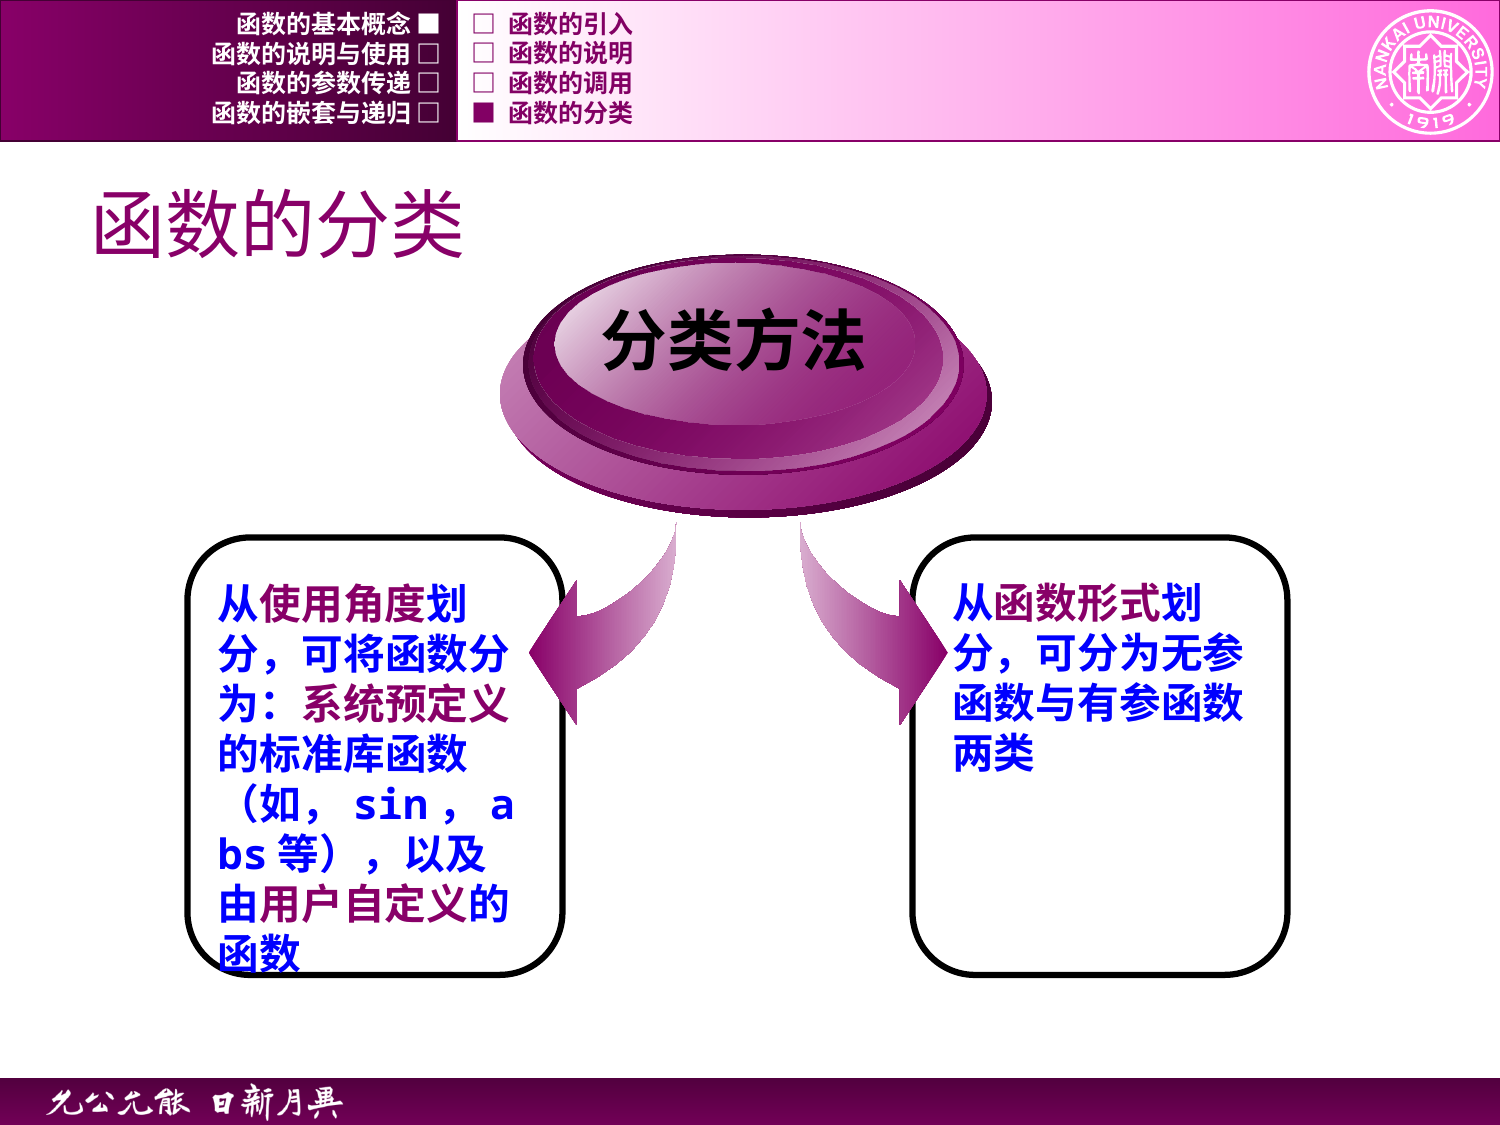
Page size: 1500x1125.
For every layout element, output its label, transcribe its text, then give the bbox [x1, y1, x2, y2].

text_box ■ 函数的分类 [455, 95, 1361, 129]
text_box 从使用角度划分，可将函数分为：系统预定义的标准库函数（如，sin，abs等），以及由用户自定义的函数 [203, 570, 538, 986]
title 函数的分类 [74, 163, 1426, 282]
text_box 函数的基本概念 ■ [0, 7, 455, 36]
text_box [799, 527, 948, 726]
text_box [798, 527, 899, 726]
text_box 从函数形式划分，可分为无参函数与有参函数两类 [937, 569, 1275, 785]
text_box [538, 669, 563, 963]
text_box □ 函数的引入 [455, 7, 1361, 36]
text_box 函数的说明与使用 □ [0, 36, 455, 66]
text_box [187, 537, 563, 954]
text_box [912, 537, 1288, 975]
text_box 函数的参数传递 □ [0, 66, 455, 95]
text_box □ 函数的调用 [455, 66, 1361, 95]
text_box [801, 527, 948, 651]
picture [35, 1081, 356, 1122]
text_box [900, 654, 948, 726]
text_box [499, 254, 993, 518]
text_box [528, 527, 677, 726]
text_box □ 函数的说明 [455, 36, 1361, 66]
text_box 函数的嵌套与递归 □ [0, 95, 455, 129]
